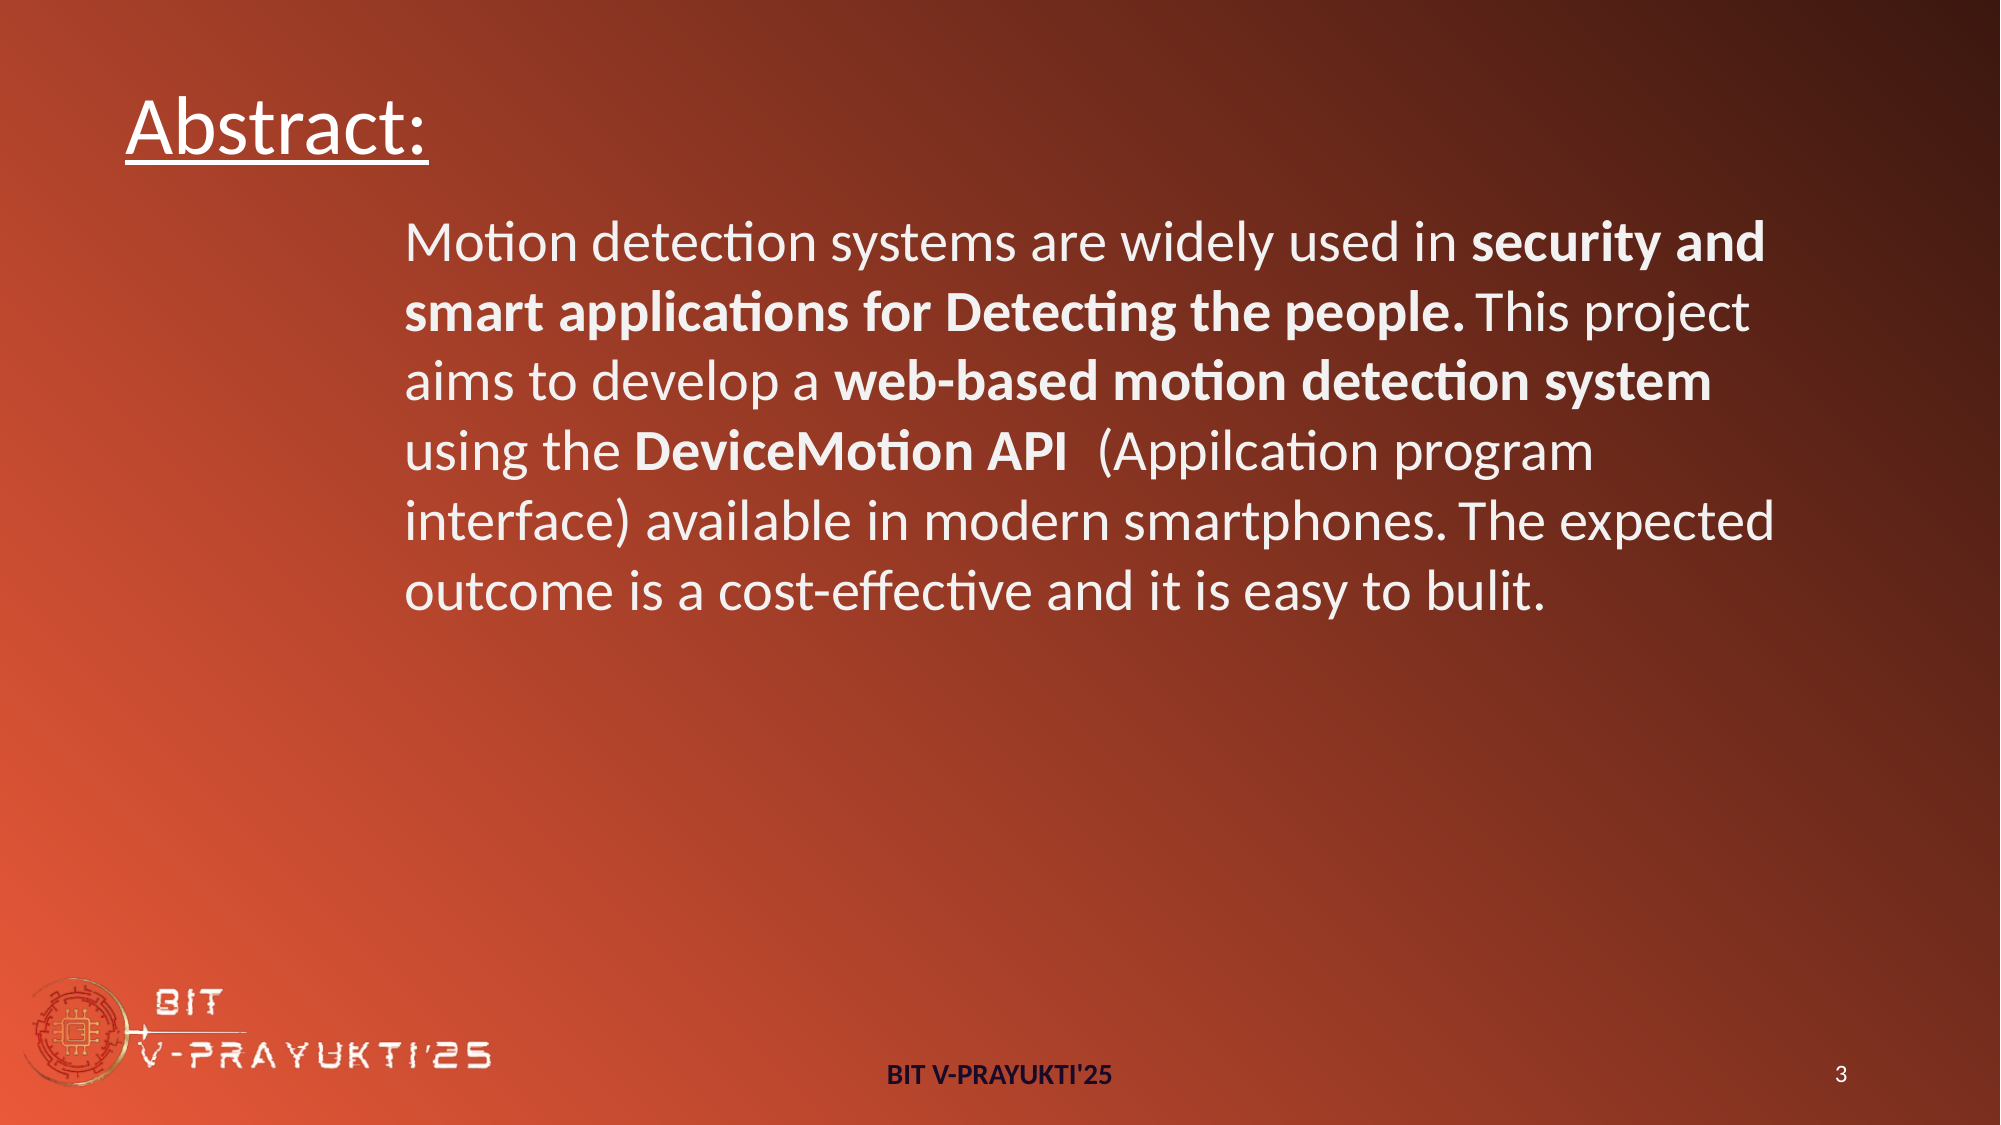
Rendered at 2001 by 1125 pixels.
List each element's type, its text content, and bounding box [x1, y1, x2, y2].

footer BIT V-PRAYUKTI'25 [662, 1042, 1338, 1103]
slide_number 3 [1412, 1042, 1863, 1103]
picture [22, 963, 504, 1103]
text_box Motion detection systems are widely used in security and smart applications for Detecting the people. This project aims to develop a web-based motion detection system using the DeviceMotion API (Appilcation program interface) available in modern smartphones. The expected outcome is a cost-effective and it is easy to bulit. [389, 195, 1821, 760]
text_box Abstract: [110, 63, 1257, 179]
